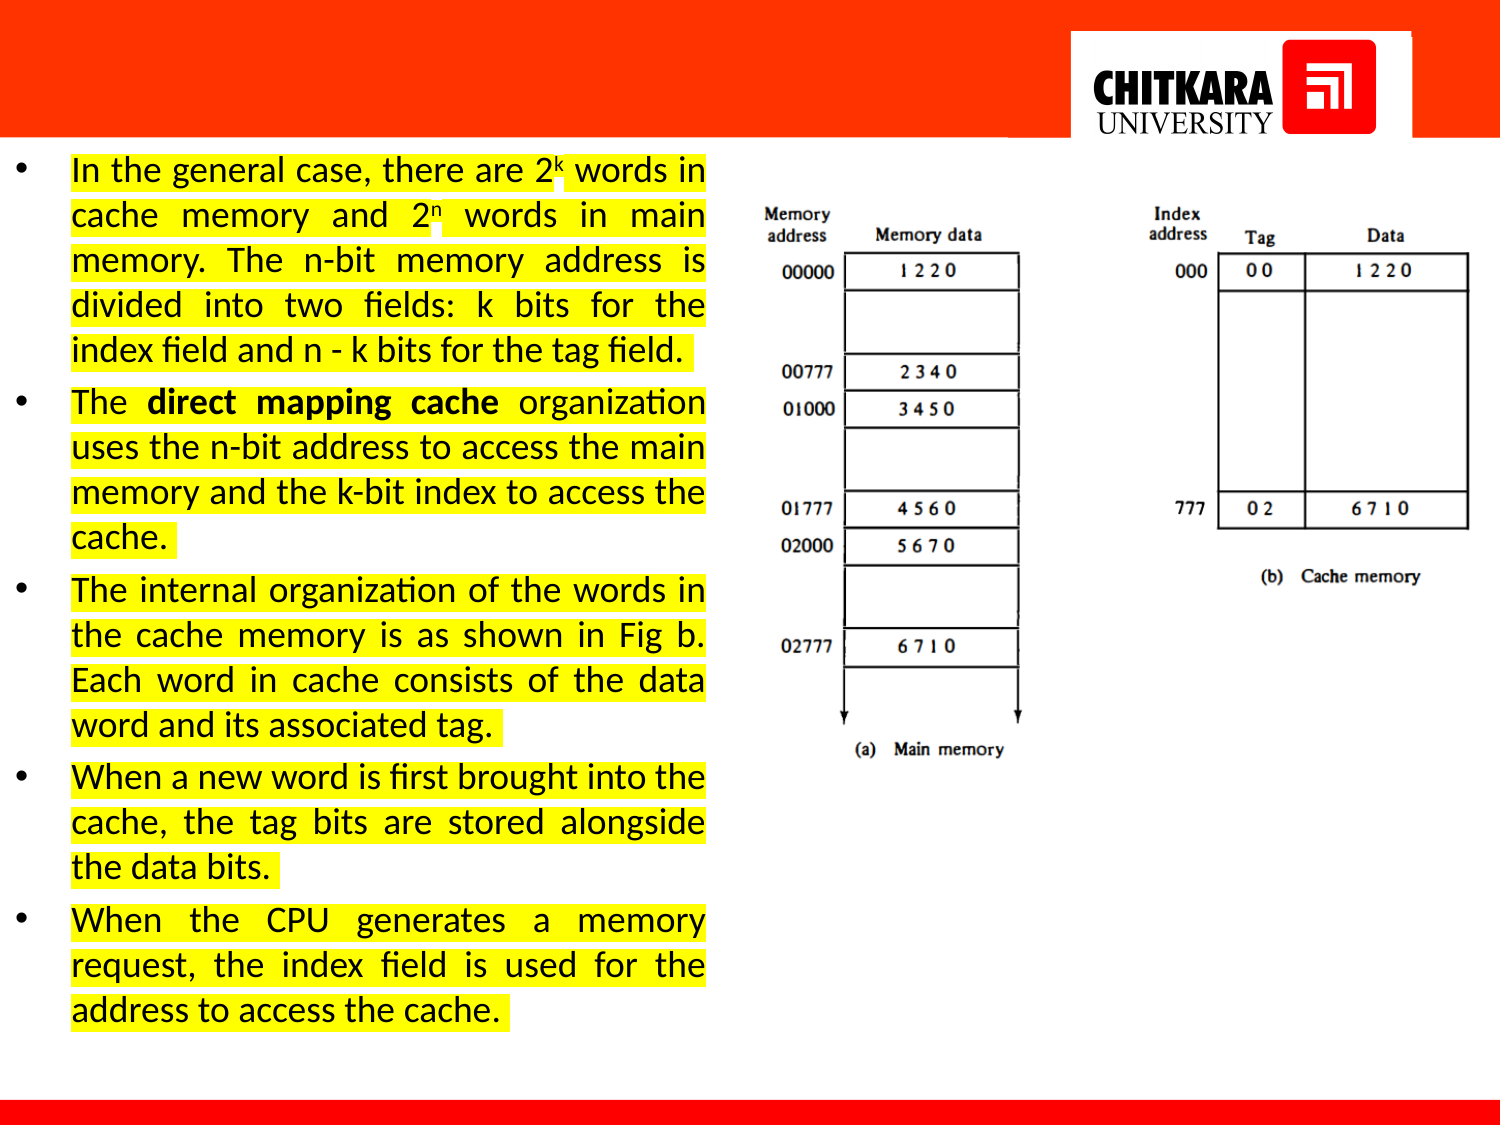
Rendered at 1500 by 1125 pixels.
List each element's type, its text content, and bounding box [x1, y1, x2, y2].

picture [754, 187, 1500, 776]
list In the general case, there are 2k words in cache memory and 2n words in main memory. The n-bit memory address is divided into two fields: k bits for the index field and n - k bits for the tag field. The direct mapping cache organization uses the n-bit address to access the main memory and the k-bit index to access the cache. The internal organization of the words in the cache memory is as shown in Fig b. Each word in cache consists of the data word and its associated tag. When a new word is first brought into the cache, the tag bits are stored alongside the data bits. When the CPU generates a memory request, the index field is used for the address to access the cache. [0, 137, 722, 1063]
picture [1074, 37, 1391, 138]
